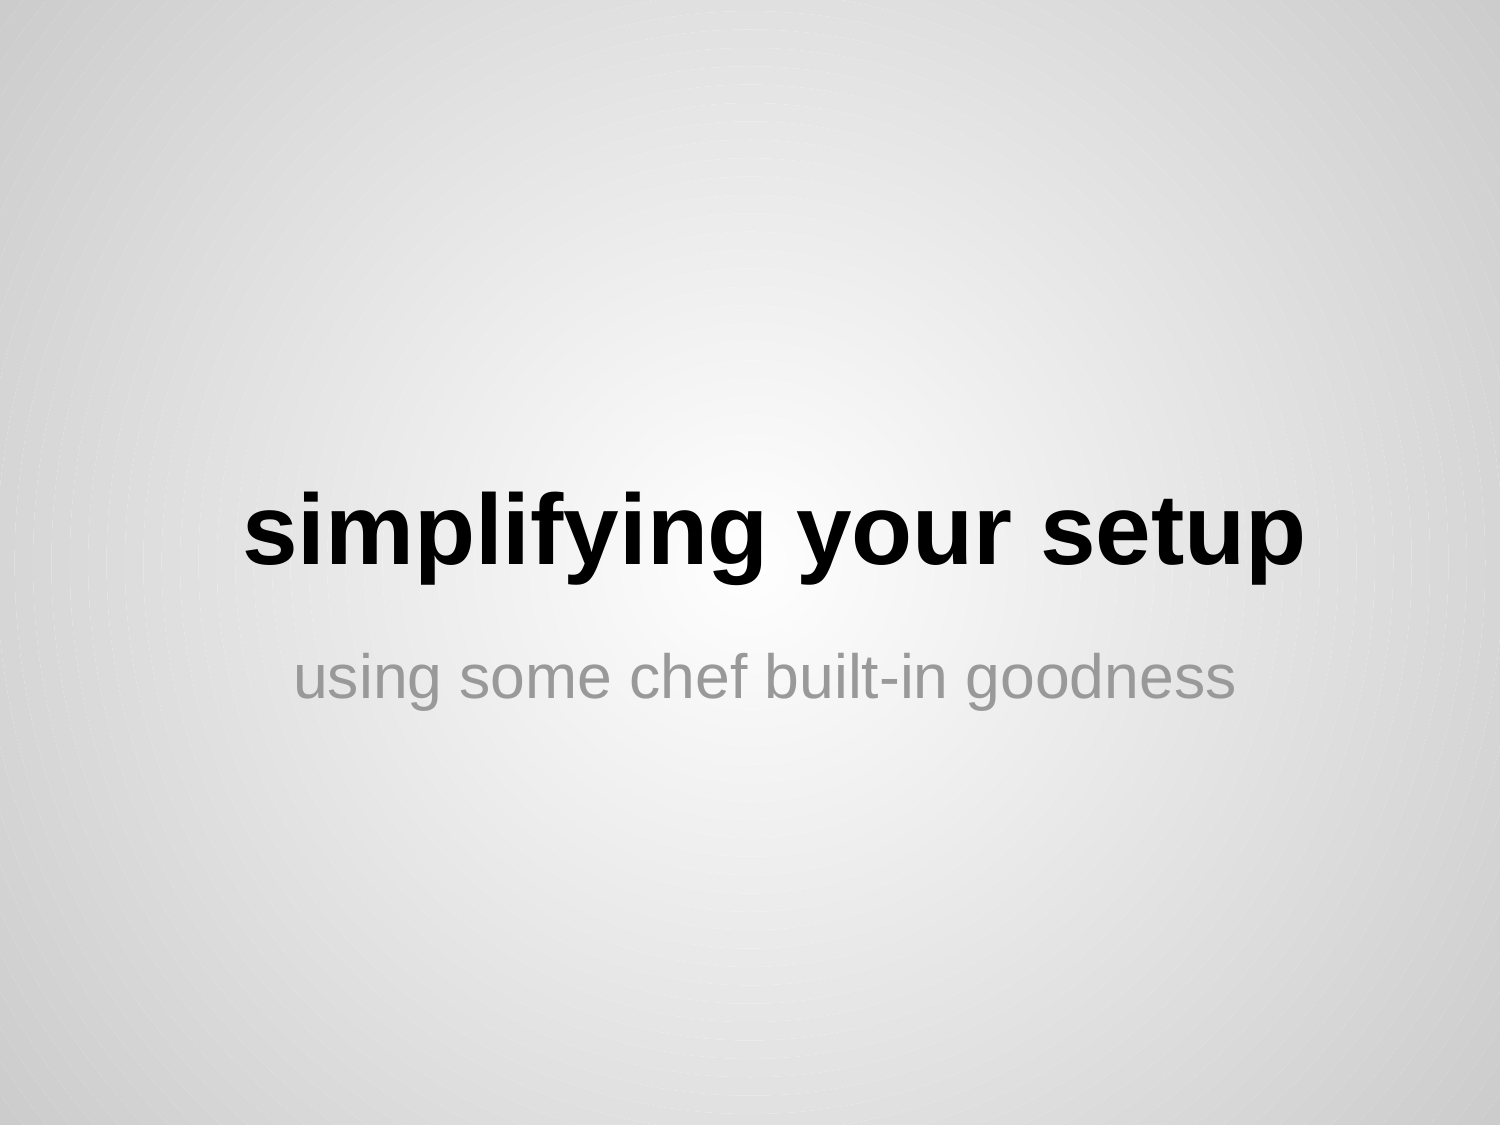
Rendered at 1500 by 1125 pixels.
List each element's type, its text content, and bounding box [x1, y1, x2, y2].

title simplifying your setup [112, 346, 1388, 600]
subtitle using some chef built-in goodness [112, 621, 1388, 793]
